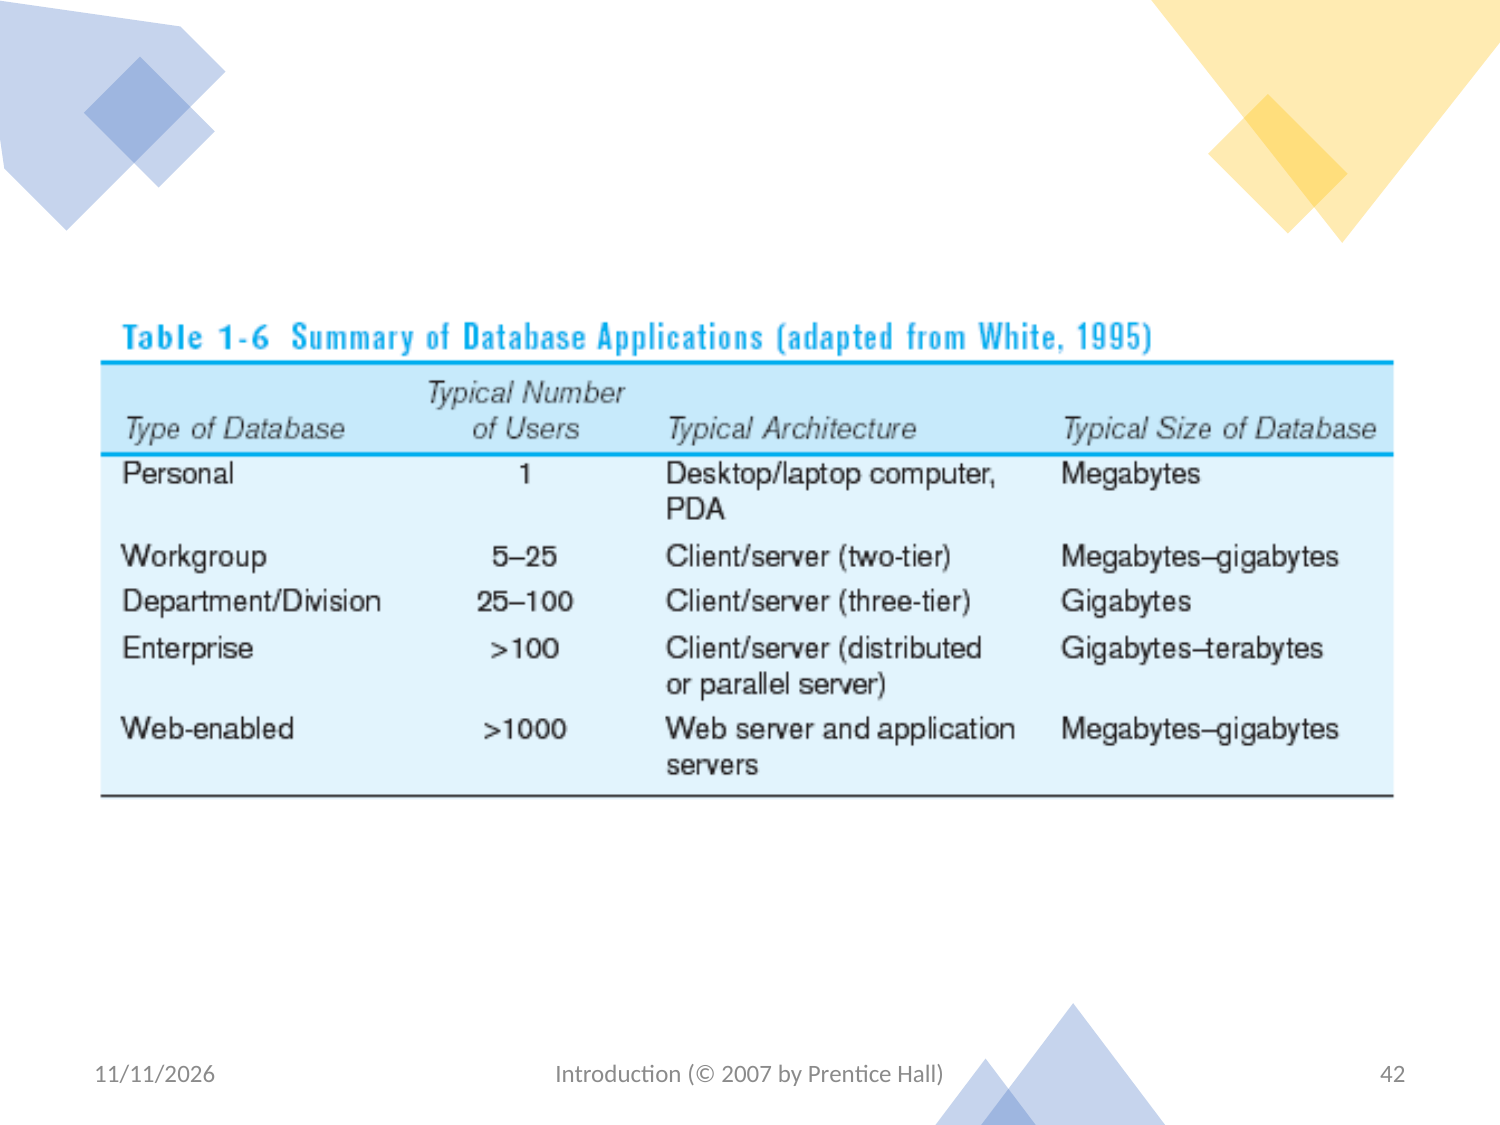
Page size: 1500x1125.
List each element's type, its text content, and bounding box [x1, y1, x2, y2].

text_box [934, 1056, 1038, 1125]
text_box [0, 0, 227, 233]
slide_number 42 [1105, 1042, 1421, 1103]
text_box [82, 55, 217, 190]
text_box [0, 0, 1500, 1125]
footer Introduction (© 2007 by Prentice Hall) [496, 1042, 1004, 1103]
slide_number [79, 1042, 417, 1103]
text_box [1009, 1001, 1167, 1125]
picture [79, 305, 1421, 820]
text_box [1149, 0, 1500, 245]
text_box [1206, 118, 1314, 235]
